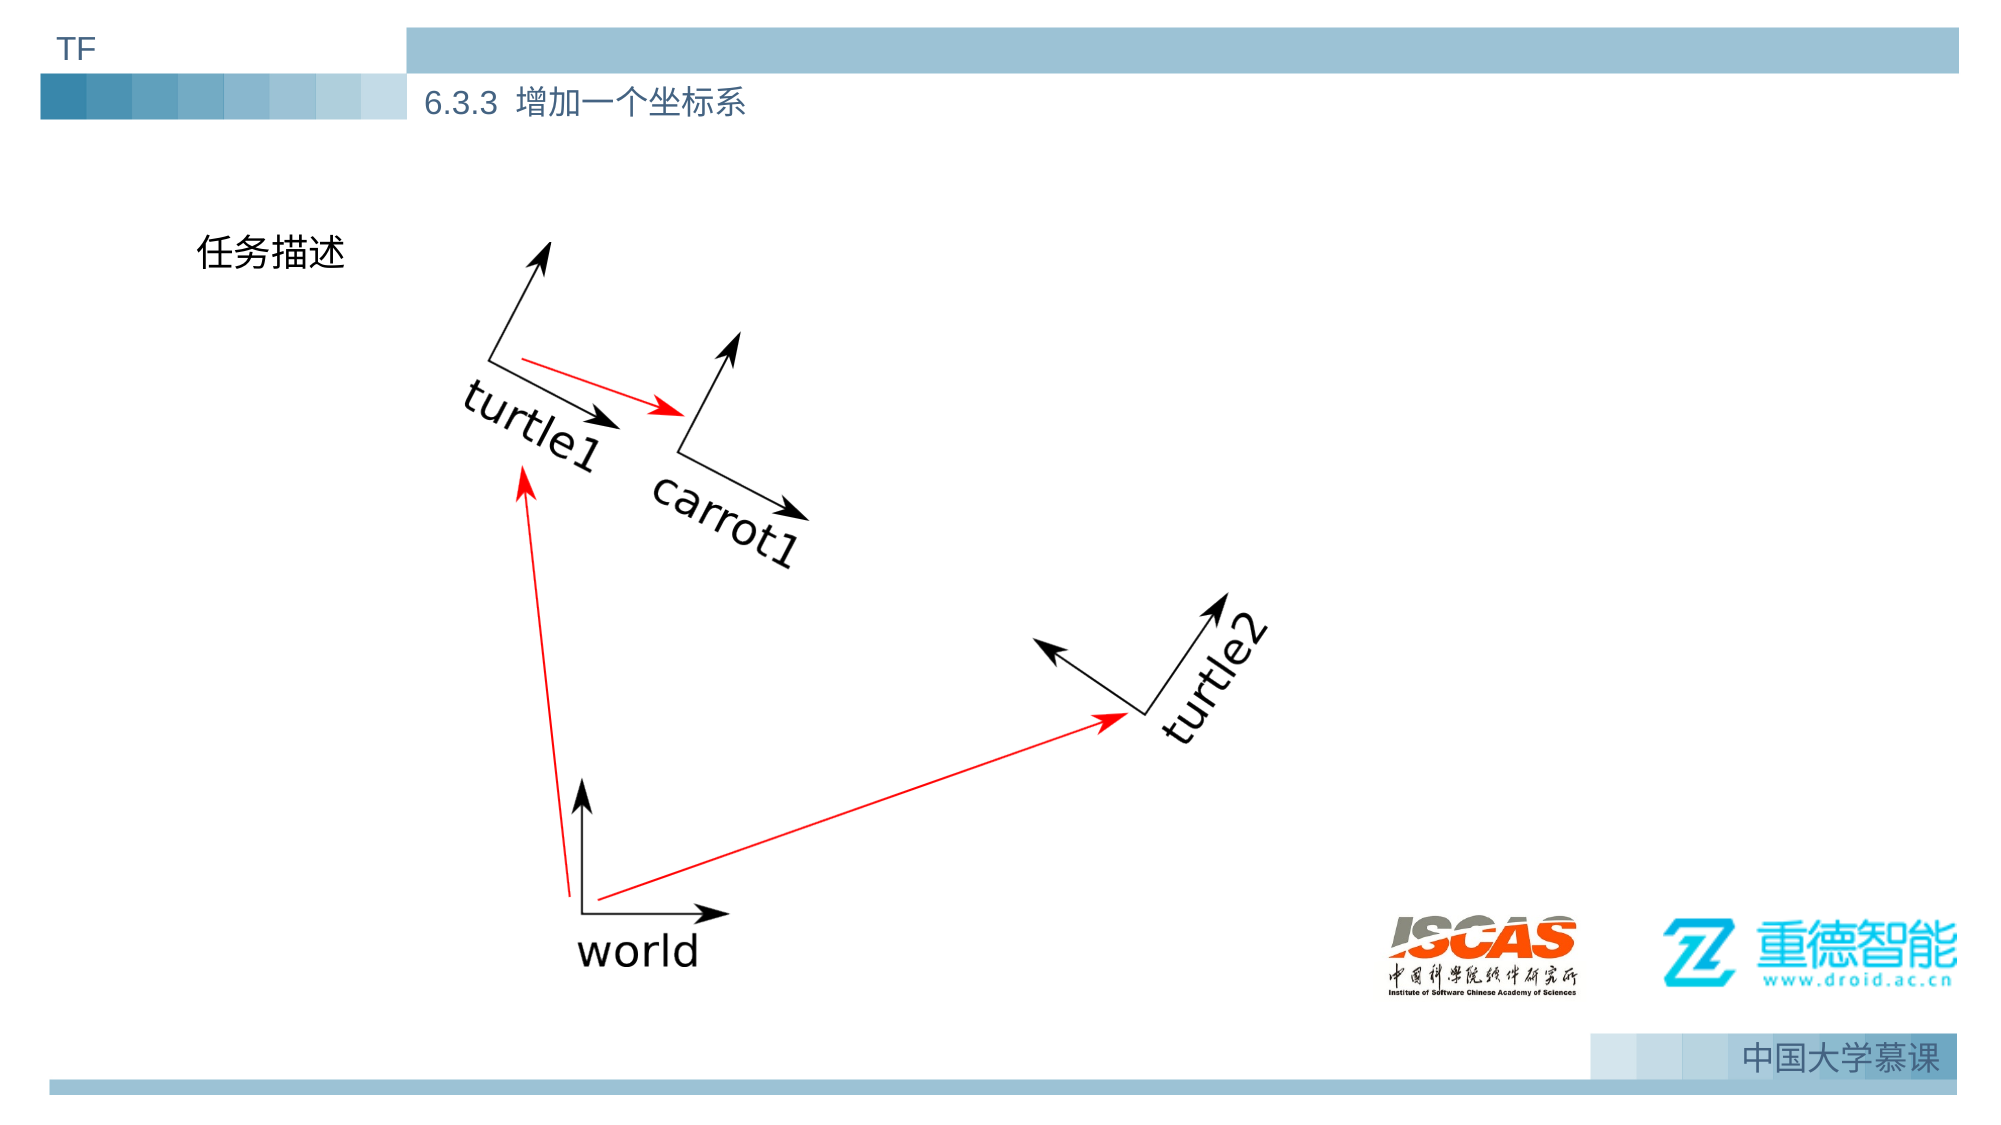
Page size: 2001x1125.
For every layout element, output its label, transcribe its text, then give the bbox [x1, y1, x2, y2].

text_box 6.3.3 增加一个坐标系 [409, 73, 763, 129]
text_box TF [41, 19, 112, 115]
text_box 任务描述 [181, 221, 362, 282]
text_box 中国大学慕课 [1726, 1029, 1956, 1085]
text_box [1366, 904, 1957, 1003]
picture [0, 0, 2001, 1125]
